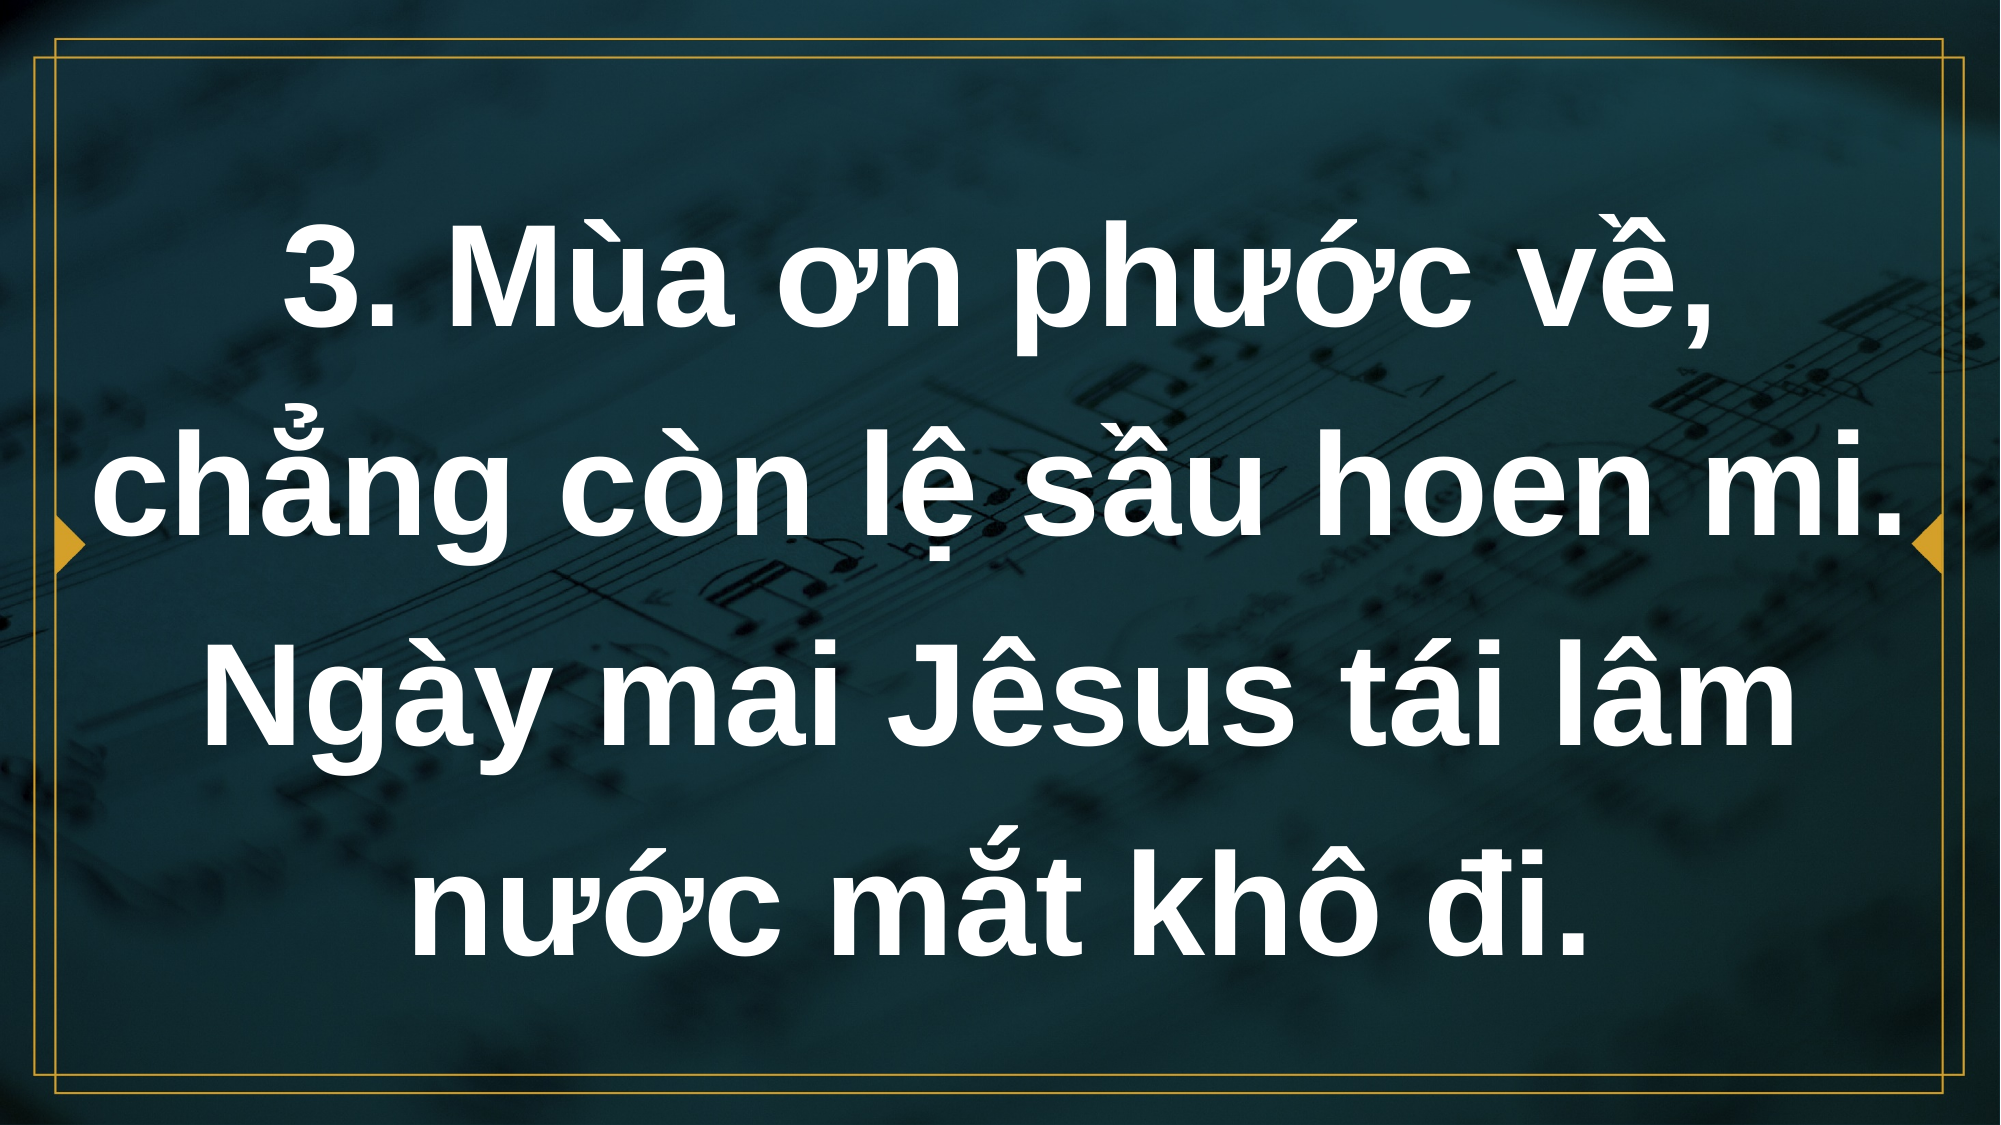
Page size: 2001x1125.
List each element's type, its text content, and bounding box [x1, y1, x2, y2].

title 3. Mùa ơn phước về, chẳng còn lệ sầu hoen mi. Ngày mai Jêsus tái lâm nước mắt khô đi. [55, 53, 1945, 1077]
picture [0, 0, 2000, 1125]
